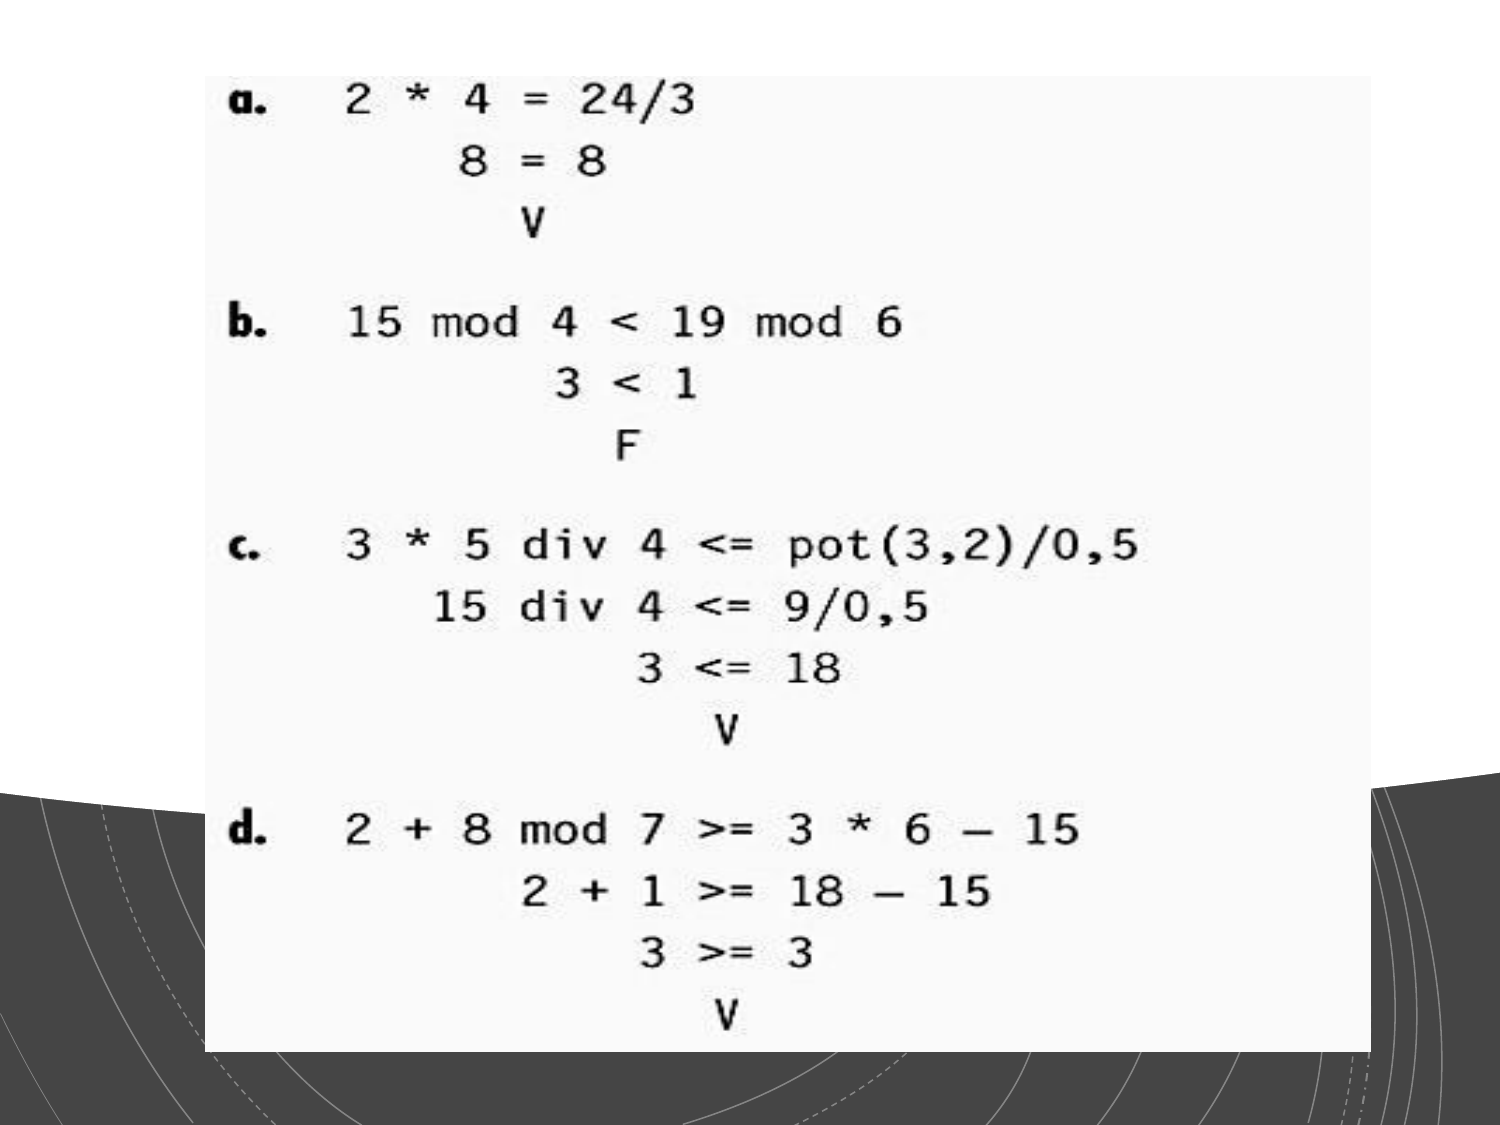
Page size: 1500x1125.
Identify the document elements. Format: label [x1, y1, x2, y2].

list [205, 75, 1372, 1052]
text_box [0, 0, 1500, 1125]
